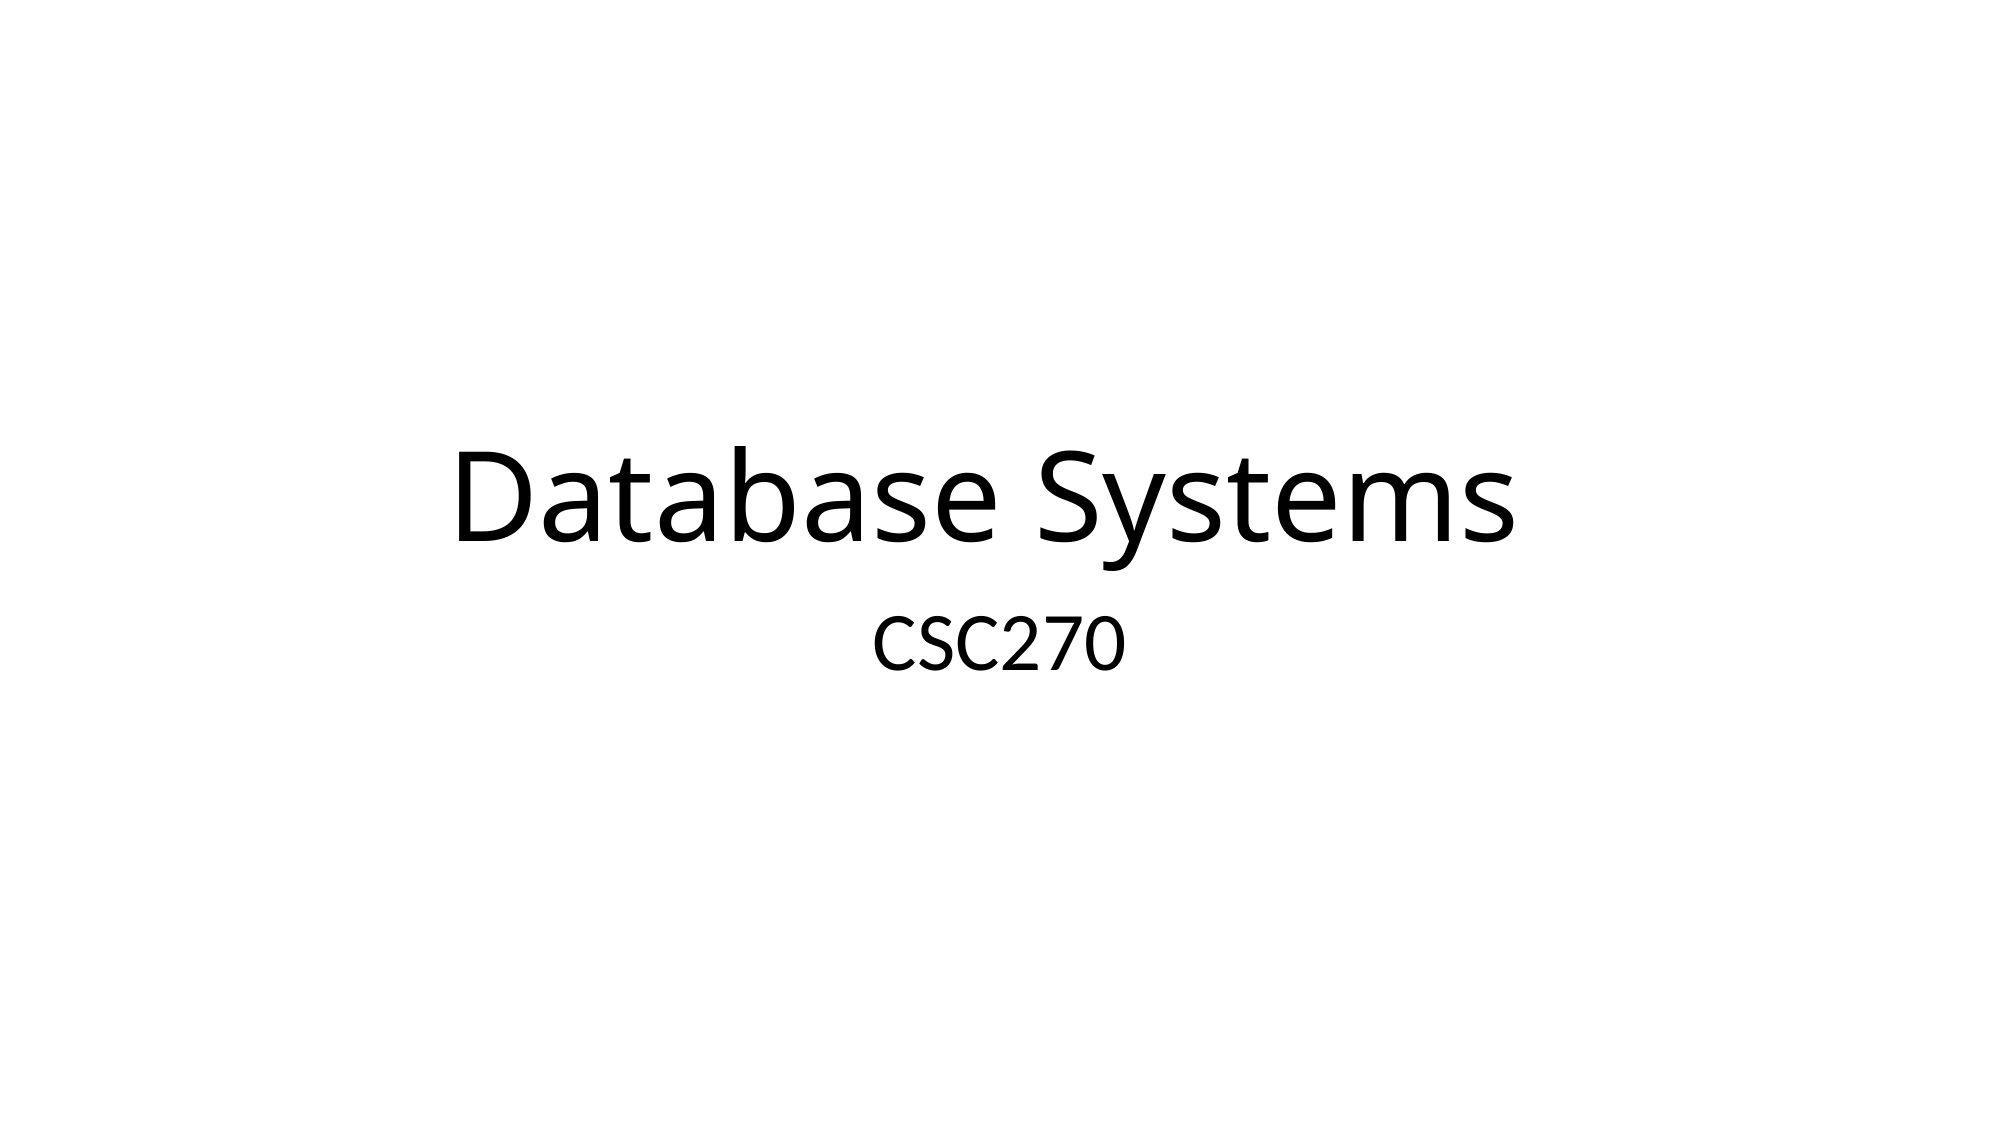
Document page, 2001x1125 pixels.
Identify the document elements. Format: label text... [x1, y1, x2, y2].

subtitle CSC270 [249, 590, 1750, 863]
title Database Systems [249, 184, 1750, 576]
